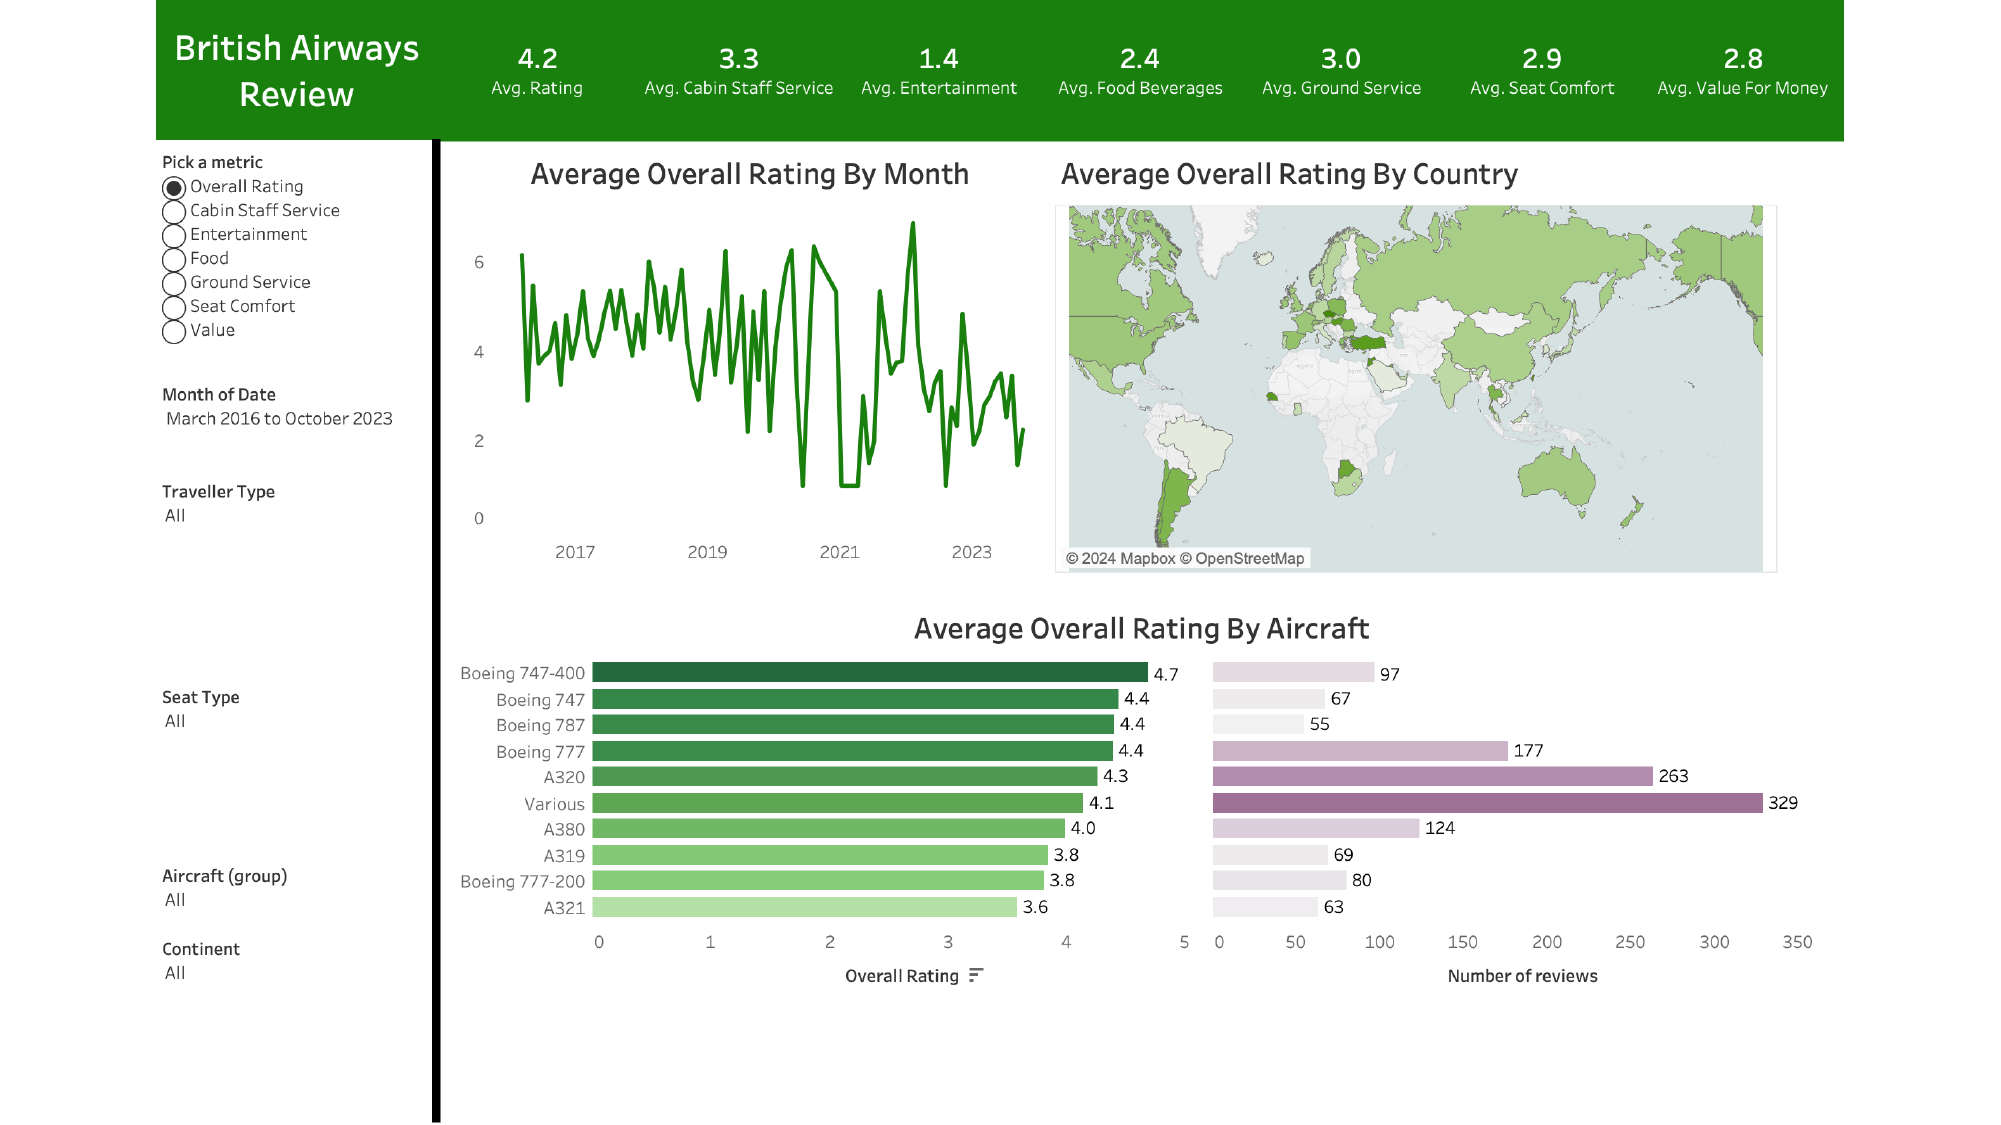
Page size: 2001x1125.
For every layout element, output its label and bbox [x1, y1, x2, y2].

picture [156, 0, 1844, 1125]
